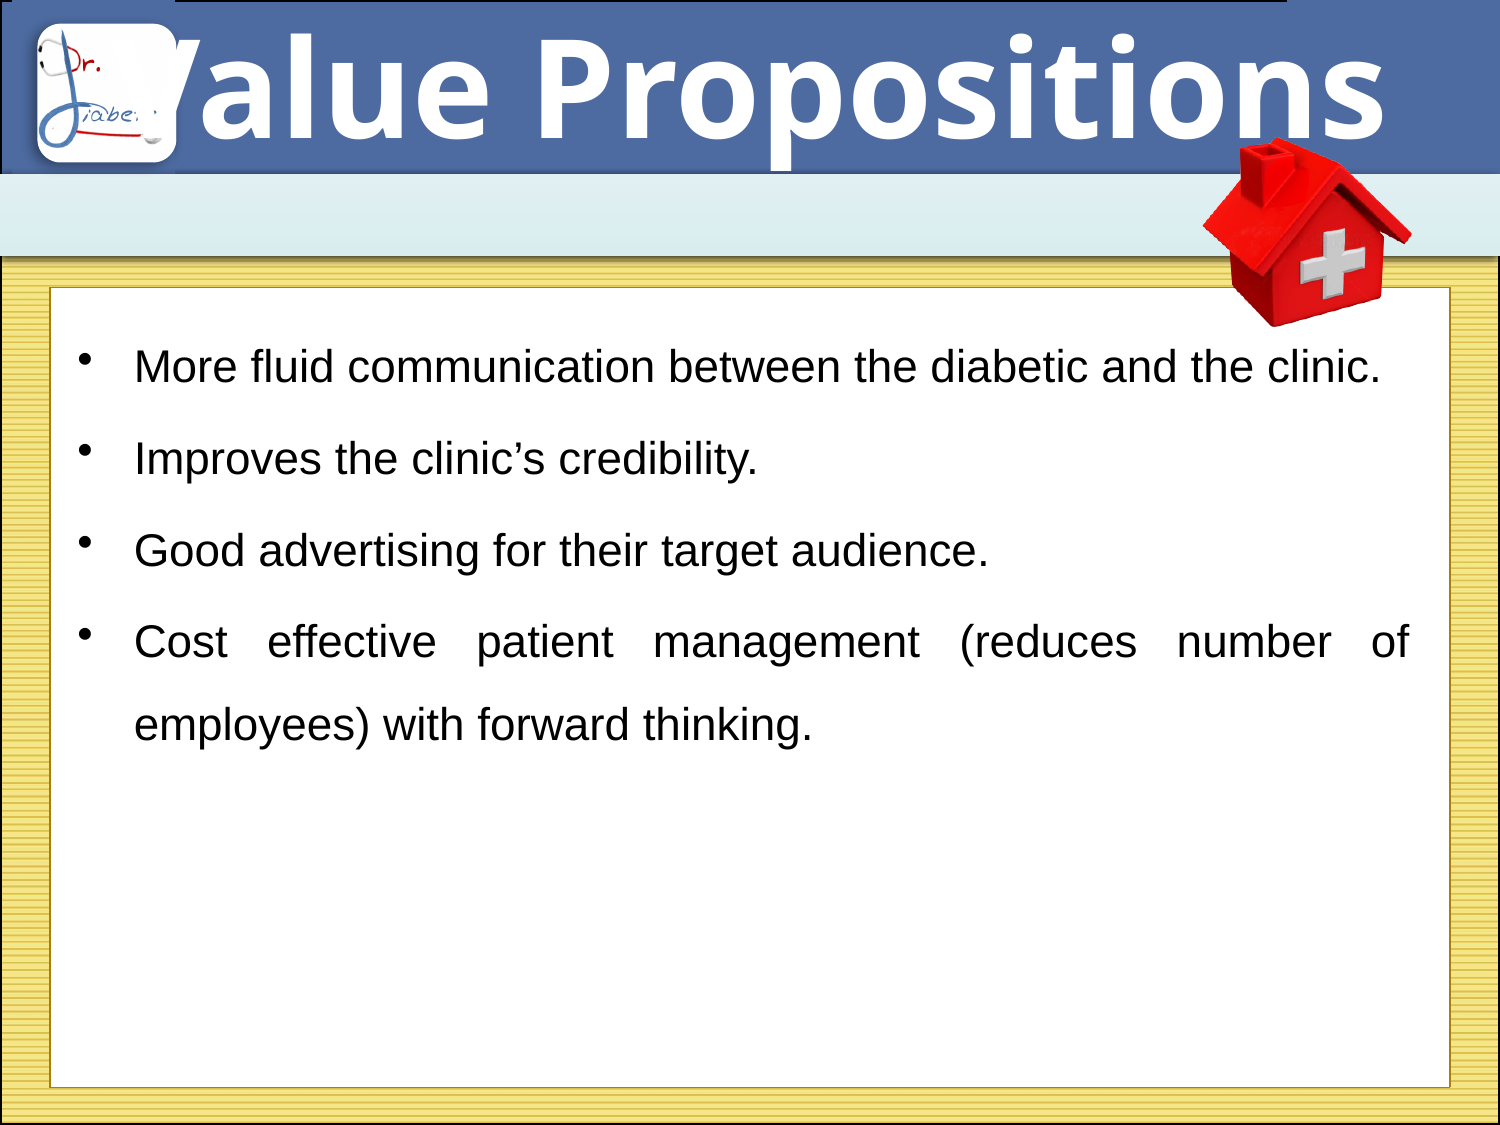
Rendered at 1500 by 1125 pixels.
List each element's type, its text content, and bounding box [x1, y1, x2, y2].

picture [1202, 137, 1412, 327]
text_box Value Propositions [0, 0, 1500, 407]
text_box More fluid communication between the diabetic and the clinic. Improves the clinic’s credibility. Good advertising for their target audience. Cost effective patient management (reduces number of employees) with forward thinking. [62, 302, 1425, 1090]
picture [2, 407, 1498, 1123]
